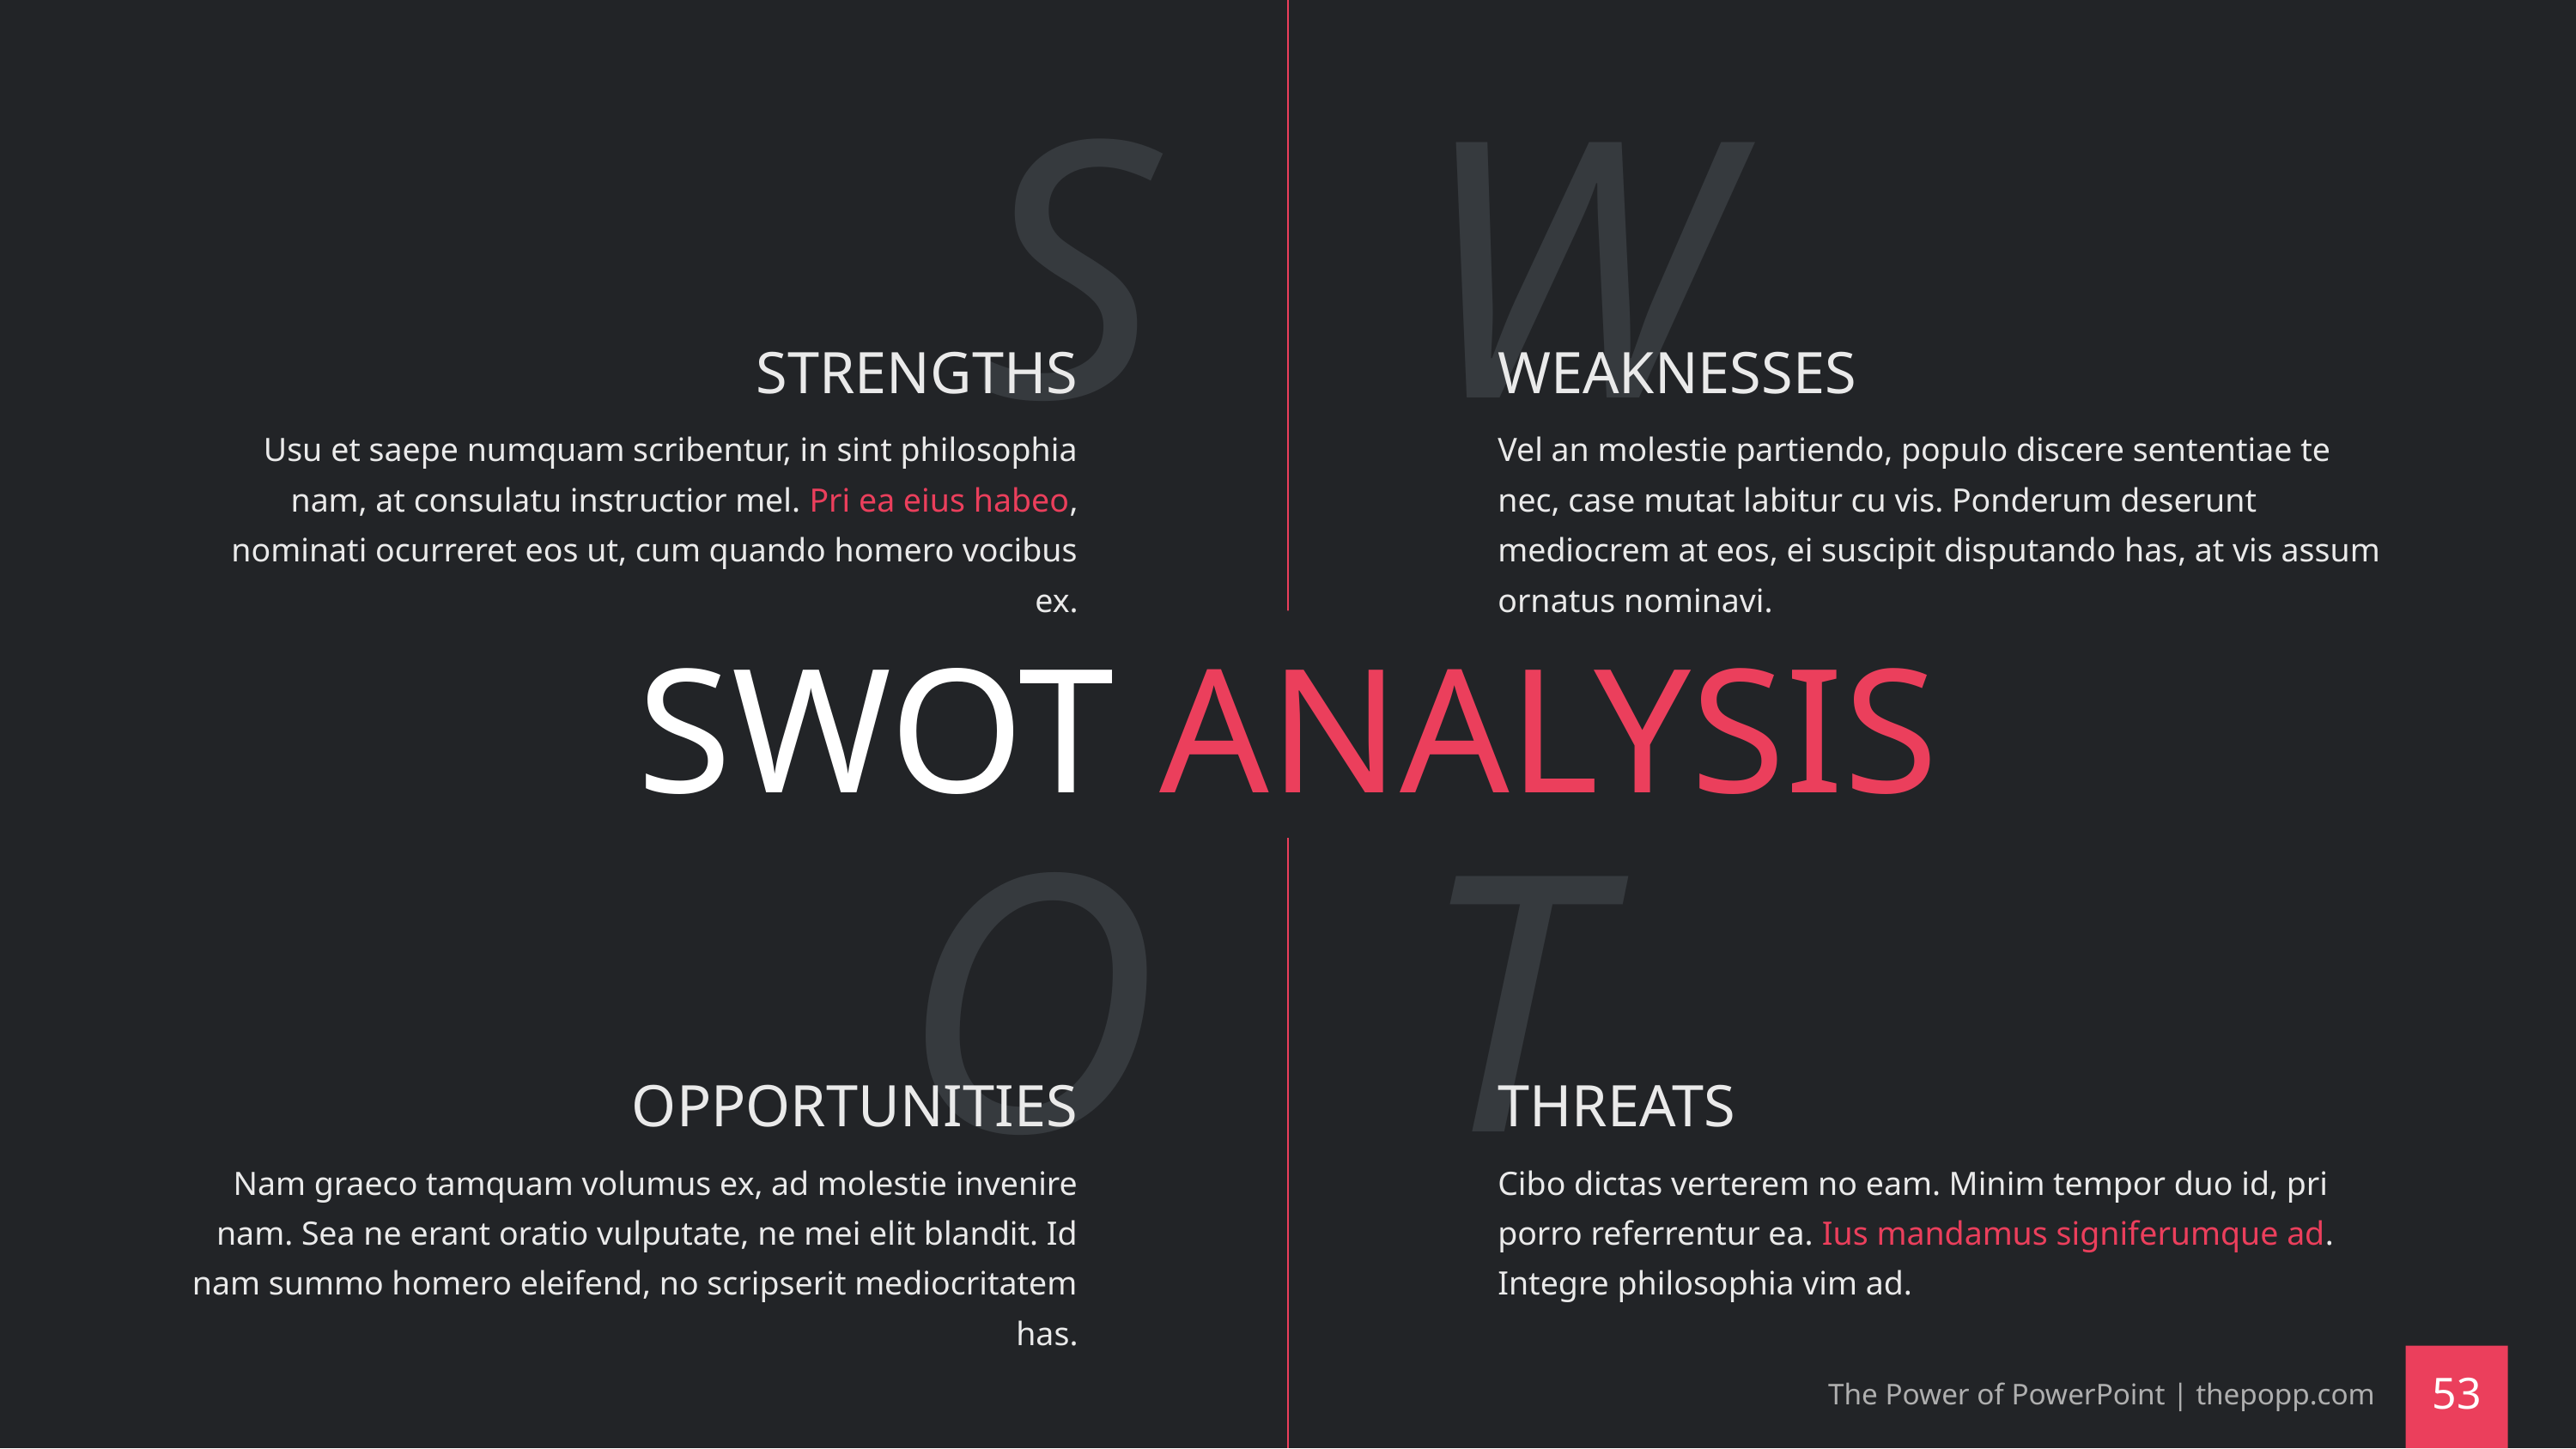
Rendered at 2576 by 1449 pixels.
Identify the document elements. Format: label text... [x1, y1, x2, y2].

list Cibo dictas verterem no eam. Minim tempor duo id, pri porro referrentur ea. Ius mandamus signiferumque ad. Integre philosophia vim ad. [1485, 1144, 2405, 1344]
footer The Power of PowerPoint | thepopp.com [1519, 1356, 2389, 1434]
slide_number 53 [2404, 1356, 2509, 1434]
list Vel an molestie partiendo, populo discere sententiae te nec, case mutat labitur cu vis. Ponderum deserunt mediocrem at eos, ei suscipit disputando has, at vis assum ornatus nominavi. [1485, 411, 2405, 611]
list Usu et saepe numquam scribentur, in sint philosophia nam, at consulatu instructior mel. Pri ea eius habeo, nominati ocurreret eos ut, cum quando homero vocibus ex. [171, 411, 1091, 611]
list THREATS [1485, 1037, 2405, 1144]
list STRENGTHS [171, 303, 1091, 411]
list OPPORTUNITIES [171, 1037, 1091, 1144]
title SWOT ANALYSIS [109, 610, 2467, 838]
list S [741, 69, 1171, 442]
list WEAKNESSES [1485, 303, 2405, 411]
list W [1405, 69, 1835, 442]
list O [741, 802, 1171, 1175]
list Nam graeco tamquam volumus ex, ad molestie invenire nam. Sea ne erant oratio vulputate, ne mei elit blandit. Id nam summo homero eleifend, no scripserit mediocritatem has. [171, 1144, 1091, 1344]
list T [1405, 802, 1835, 1175]
